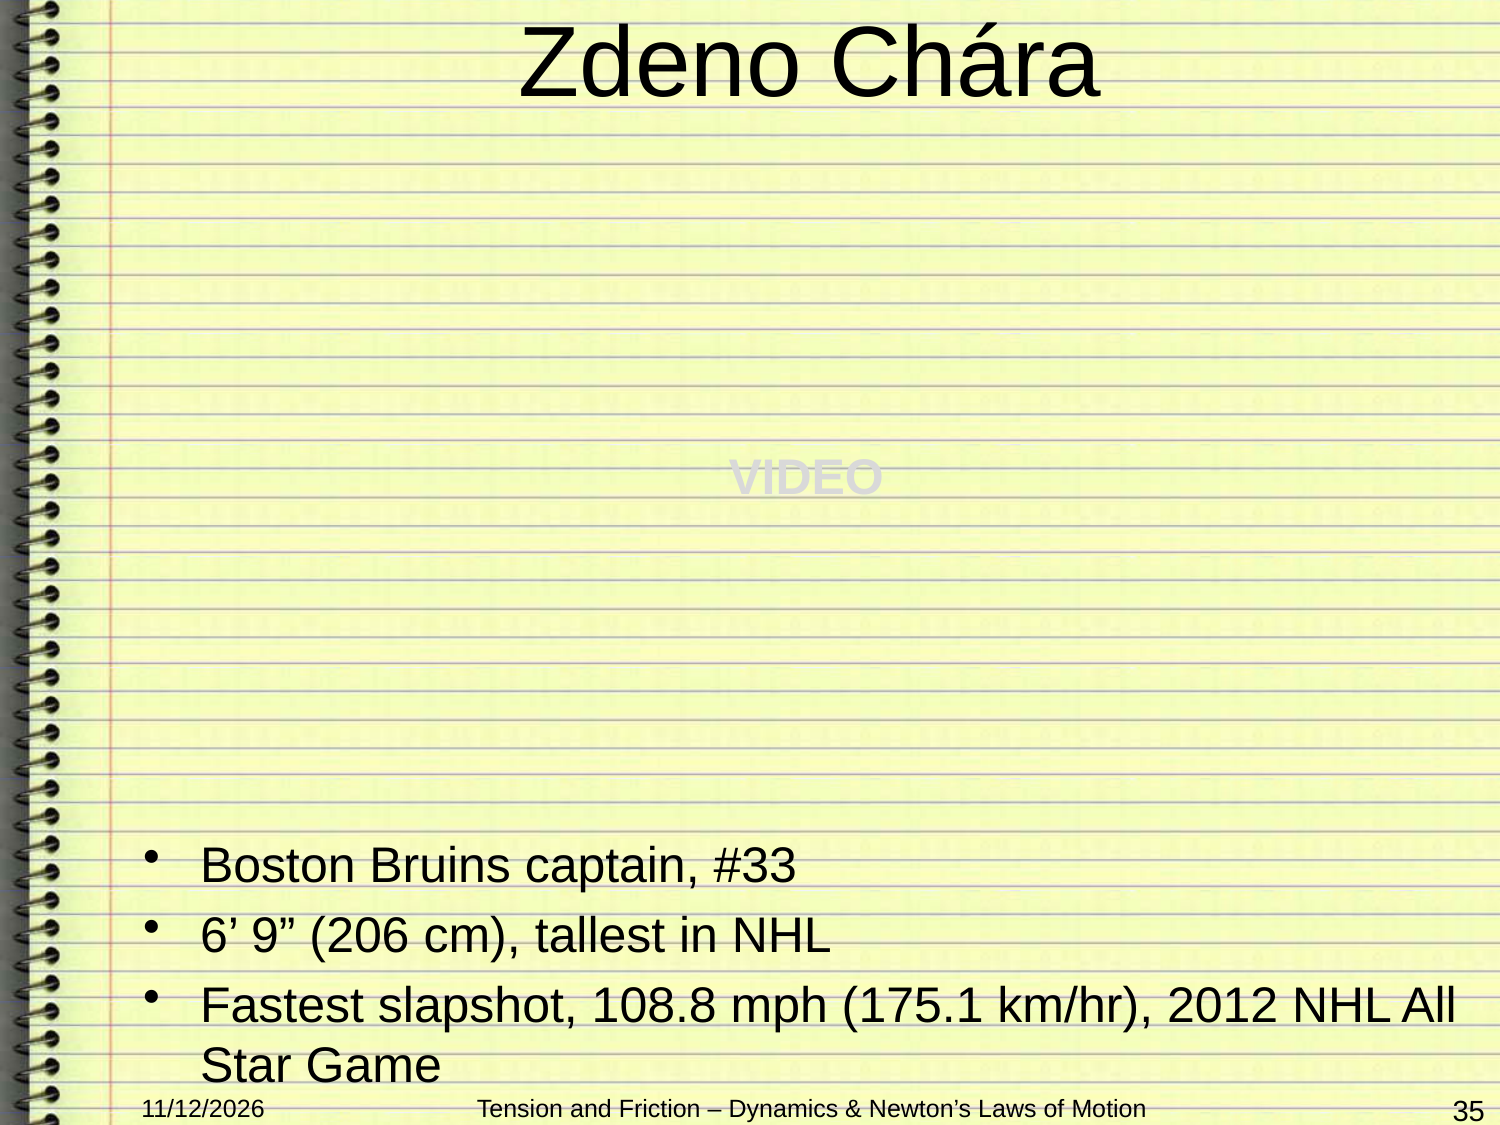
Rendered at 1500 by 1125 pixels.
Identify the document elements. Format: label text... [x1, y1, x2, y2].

list Boston Bruins captain, #33 6’ 9” (206 cm), tallest in NHL Fastest slapshot, 108.8 mph (175.1 km/hr), 2012 NHL All Star Game [128, 824, 1492, 1084]
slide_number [126, 1084, 477, 1125]
slide_number 35 [1149, 1084, 1500, 1125]
footer Tension and Friction – Dynamics & Newton’s Laws of Motion [324, 1084, 1149, 1123]
title Zdeno Chára [128, 0, 1492, 151]
text_box VIDEO [675, 436, 938, 512]
picture [0, 0, 1500, 1125]
